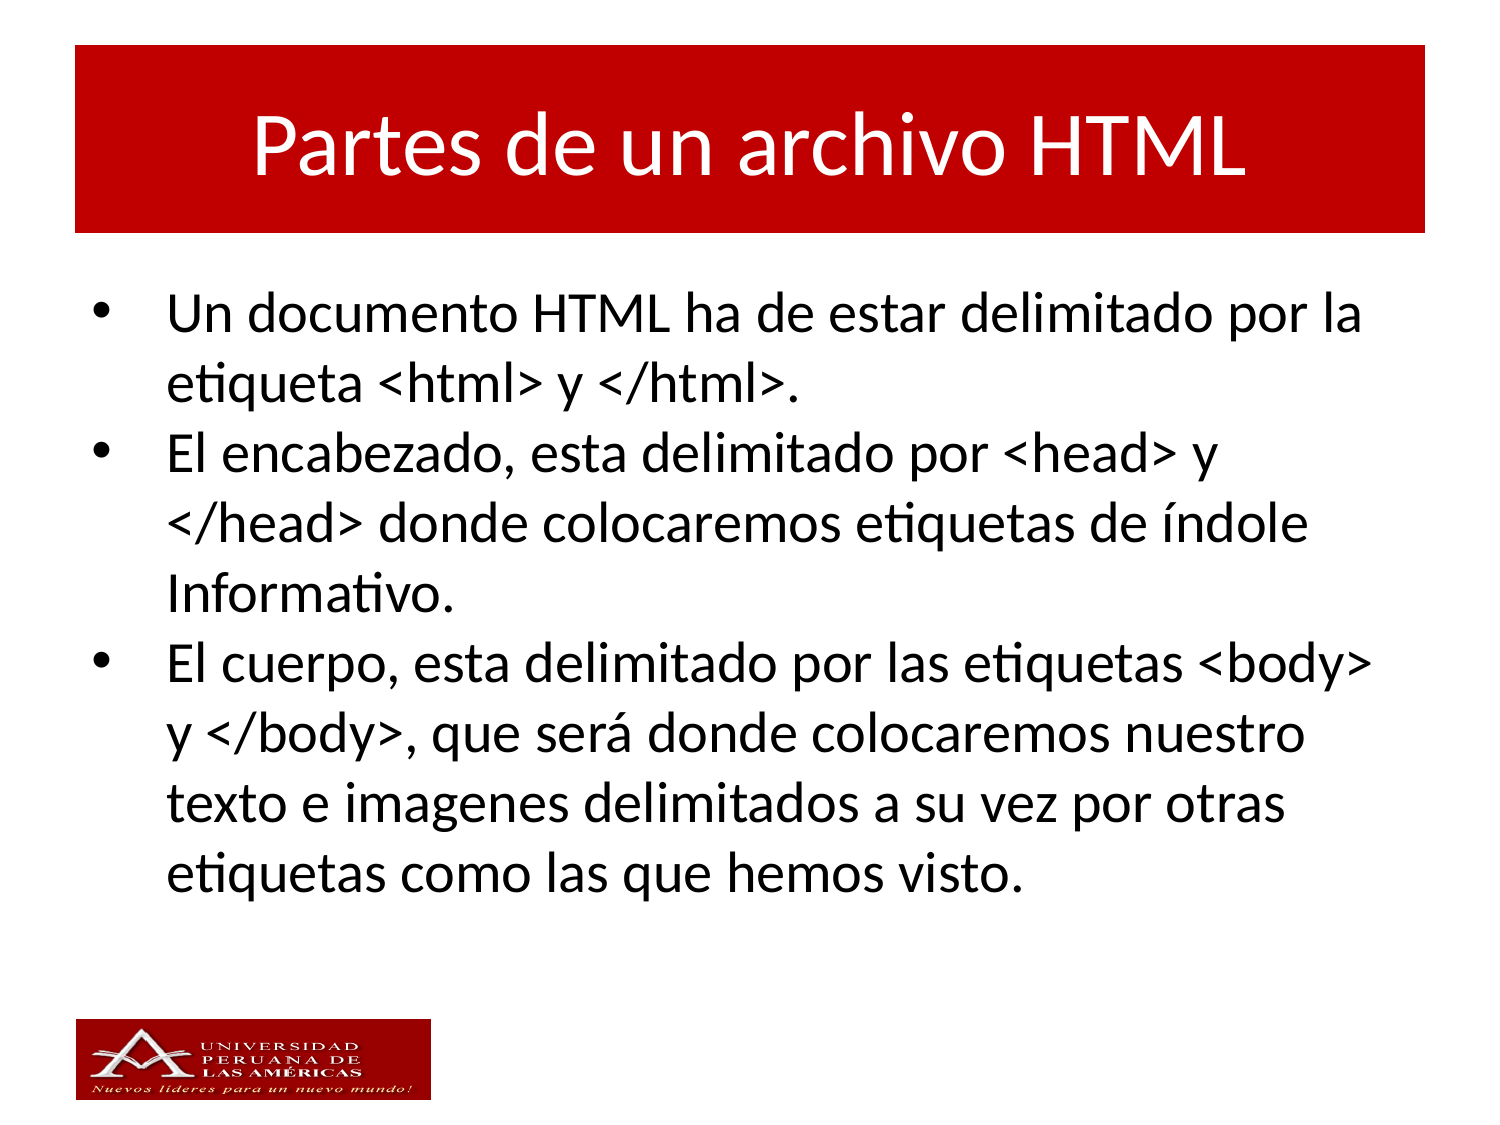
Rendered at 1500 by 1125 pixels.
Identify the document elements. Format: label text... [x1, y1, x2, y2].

picture [76, 1019, 432, 1100]
text_box Un documento HTML ha de estar delimitado por la etiqueta <html> y </html>. El encabezado, esta delimitado por <head> y </head> donde colocaremos etiquetas de índole Informativo. El cuerpo, esta delimitado por las etiquetas <body> y </body>, que será donde colocaremos nuestro texto e imagenes delimitados a su vez por otras etiquetas como las que hemos visto. [76, 267, 1412, 967]
title Partes de un archivo HTML [75, 45, 1425, 233]
